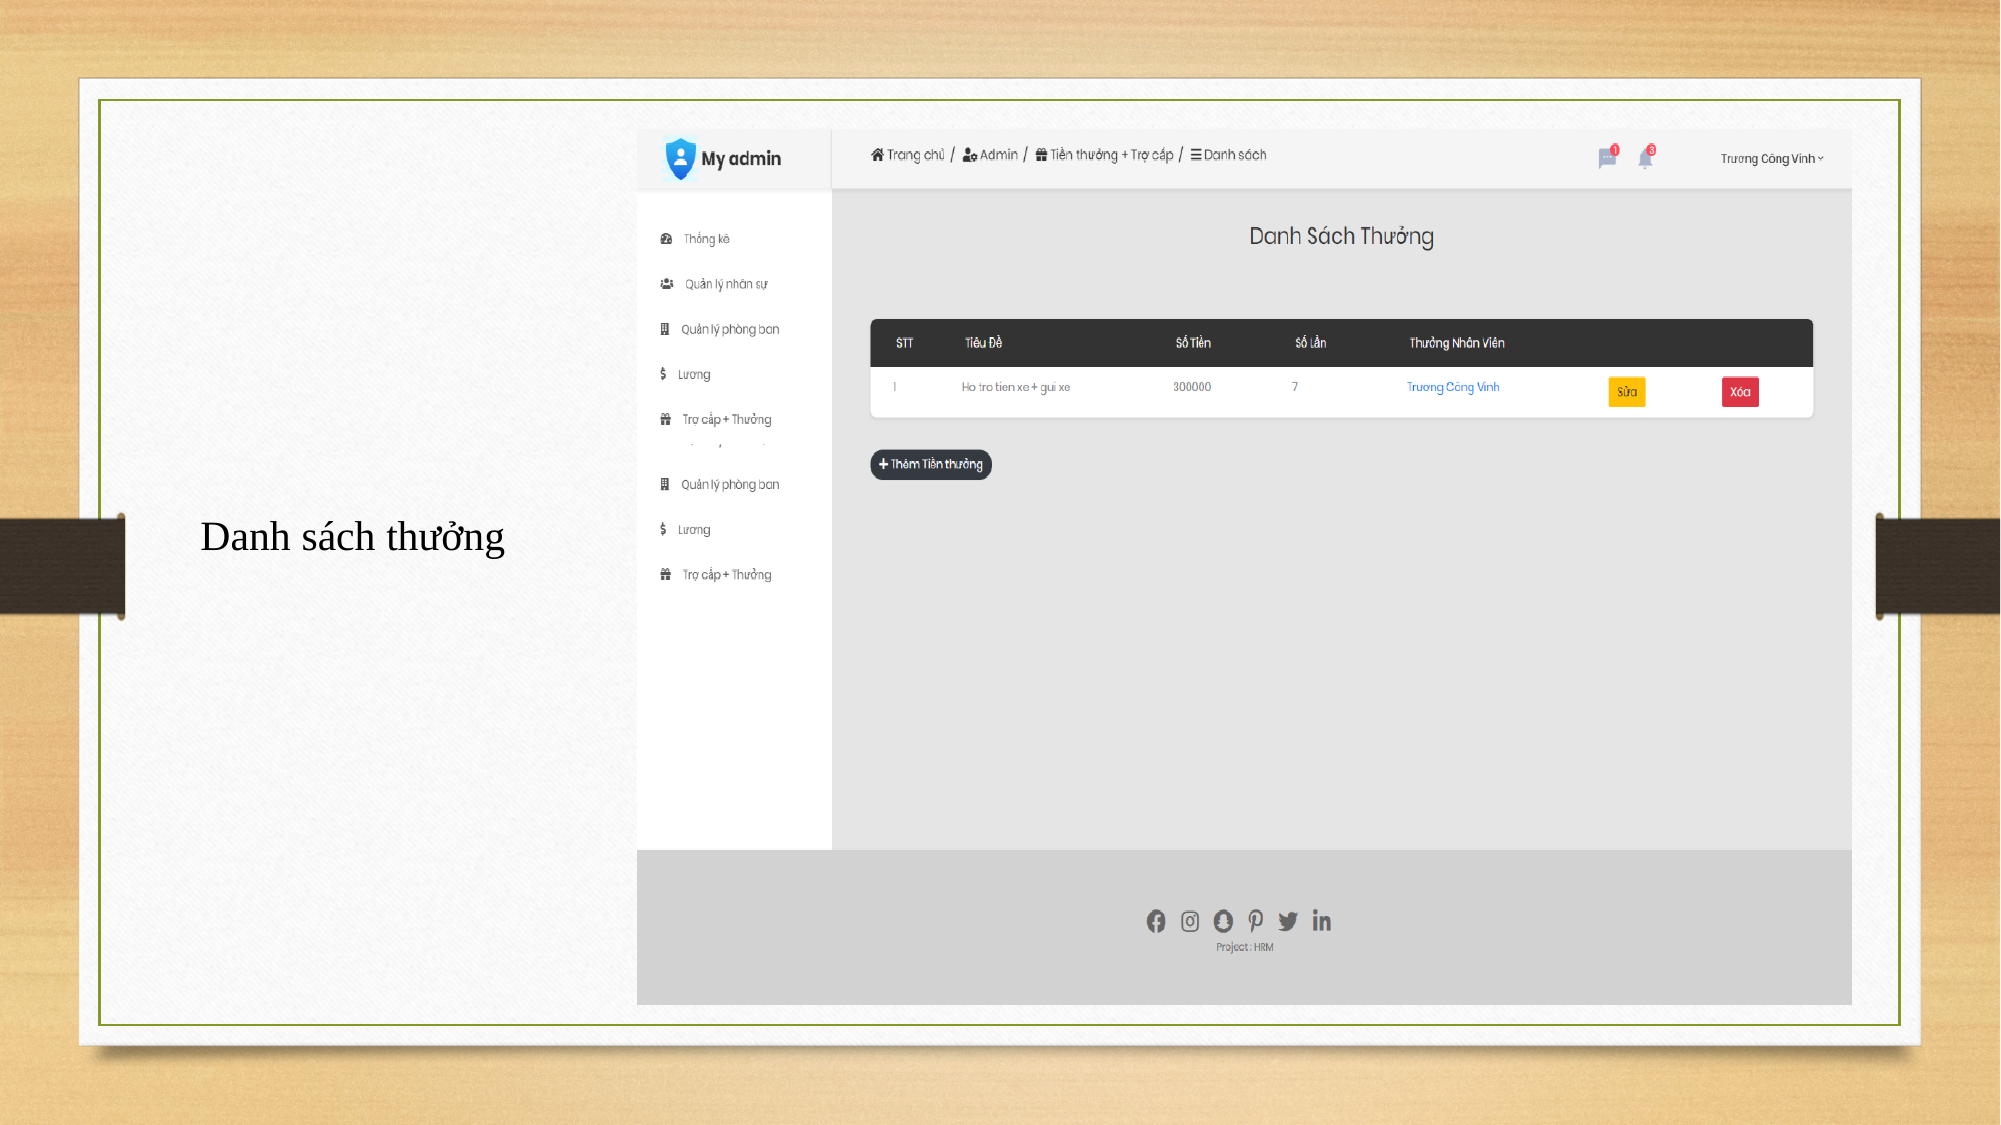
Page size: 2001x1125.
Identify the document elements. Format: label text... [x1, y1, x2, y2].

picture [0, 0, 2001, 1125]
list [636, 128, 1852, 1006]
text_box Danh sách thưởng [185, 501, 636, 567]
